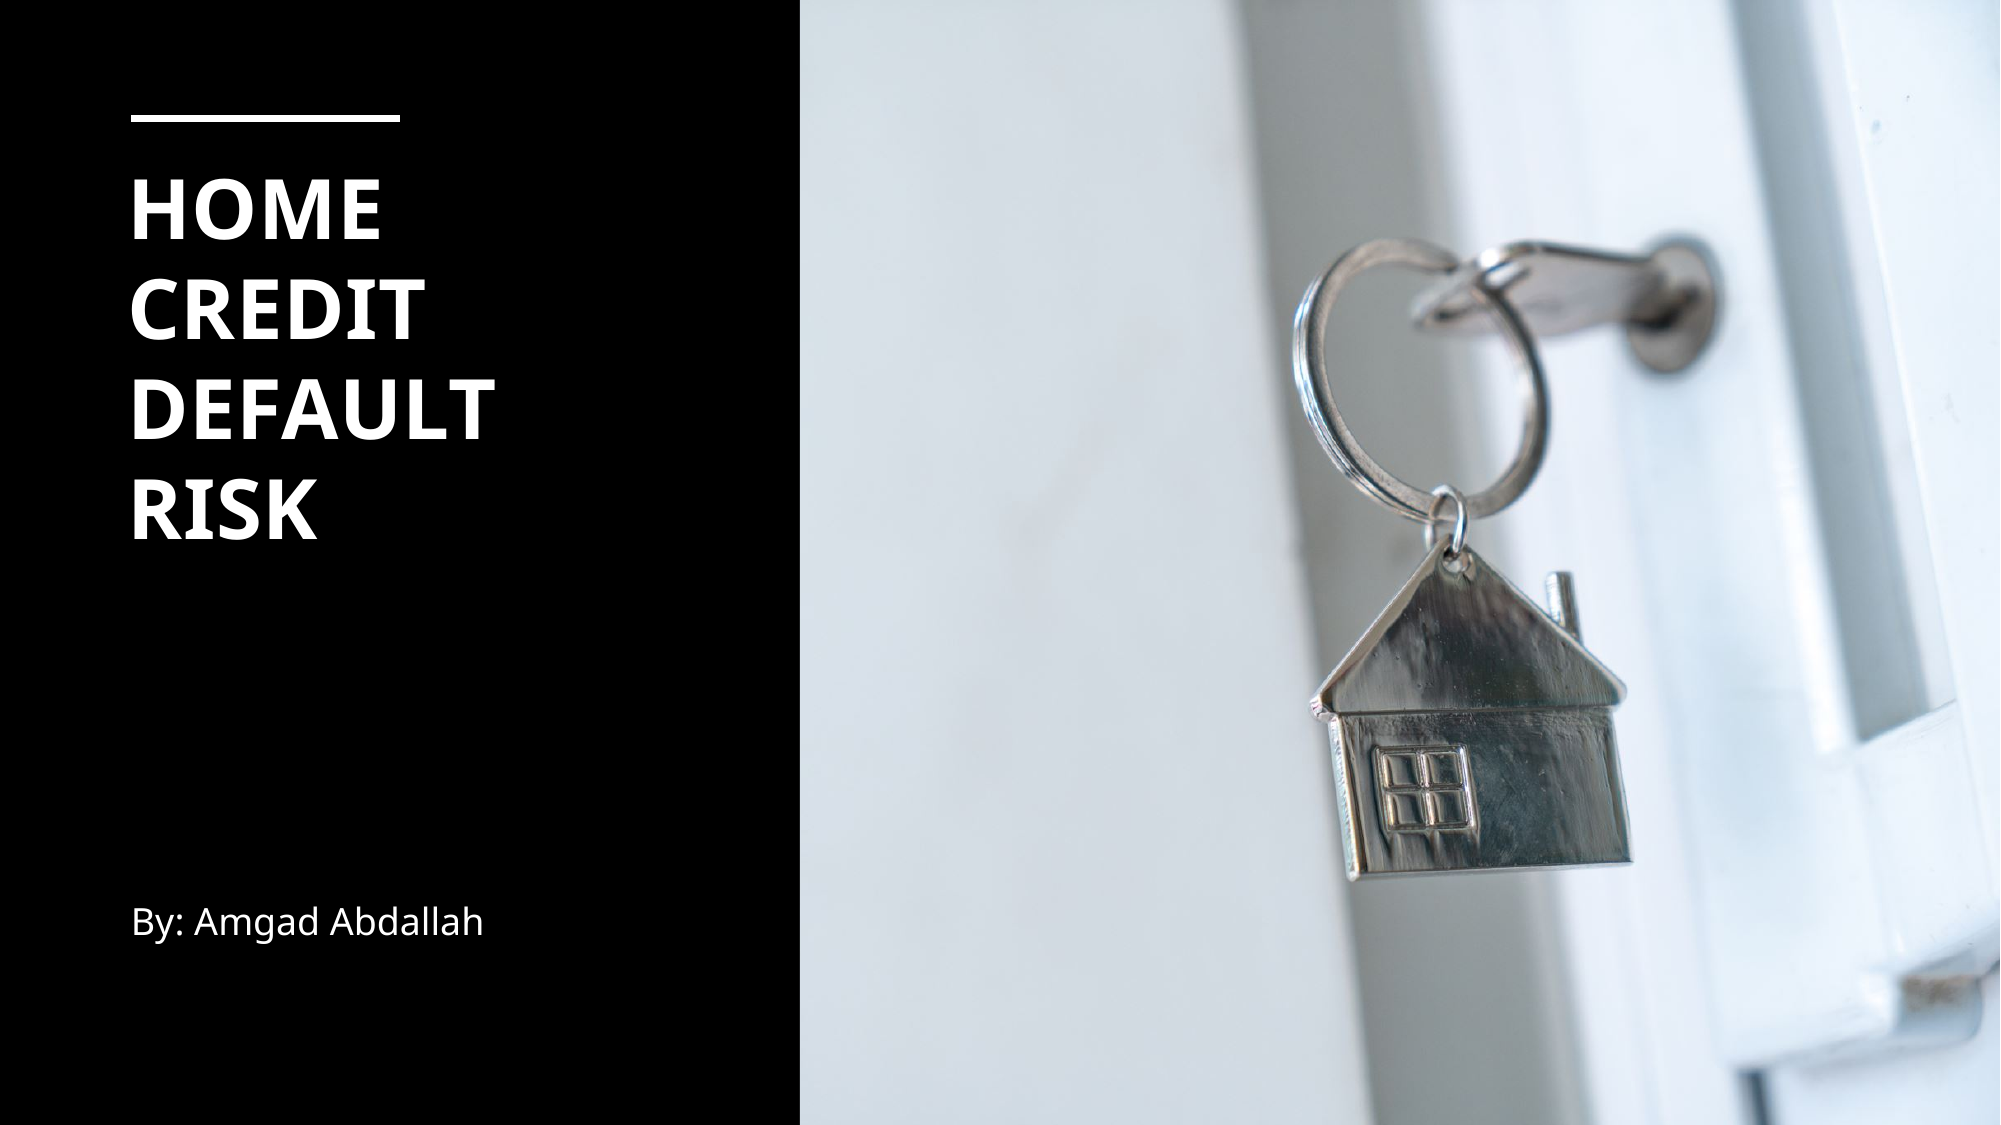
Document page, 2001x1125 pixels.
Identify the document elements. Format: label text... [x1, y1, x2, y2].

title Home Credit Default Risk [112, 149, 707, 747]
text_box [0, 0, 799, 1125]
subtitle By: Amgad Abdallah [115, 856, 671, 950]
picture [799, 0, 2000, 1125]
